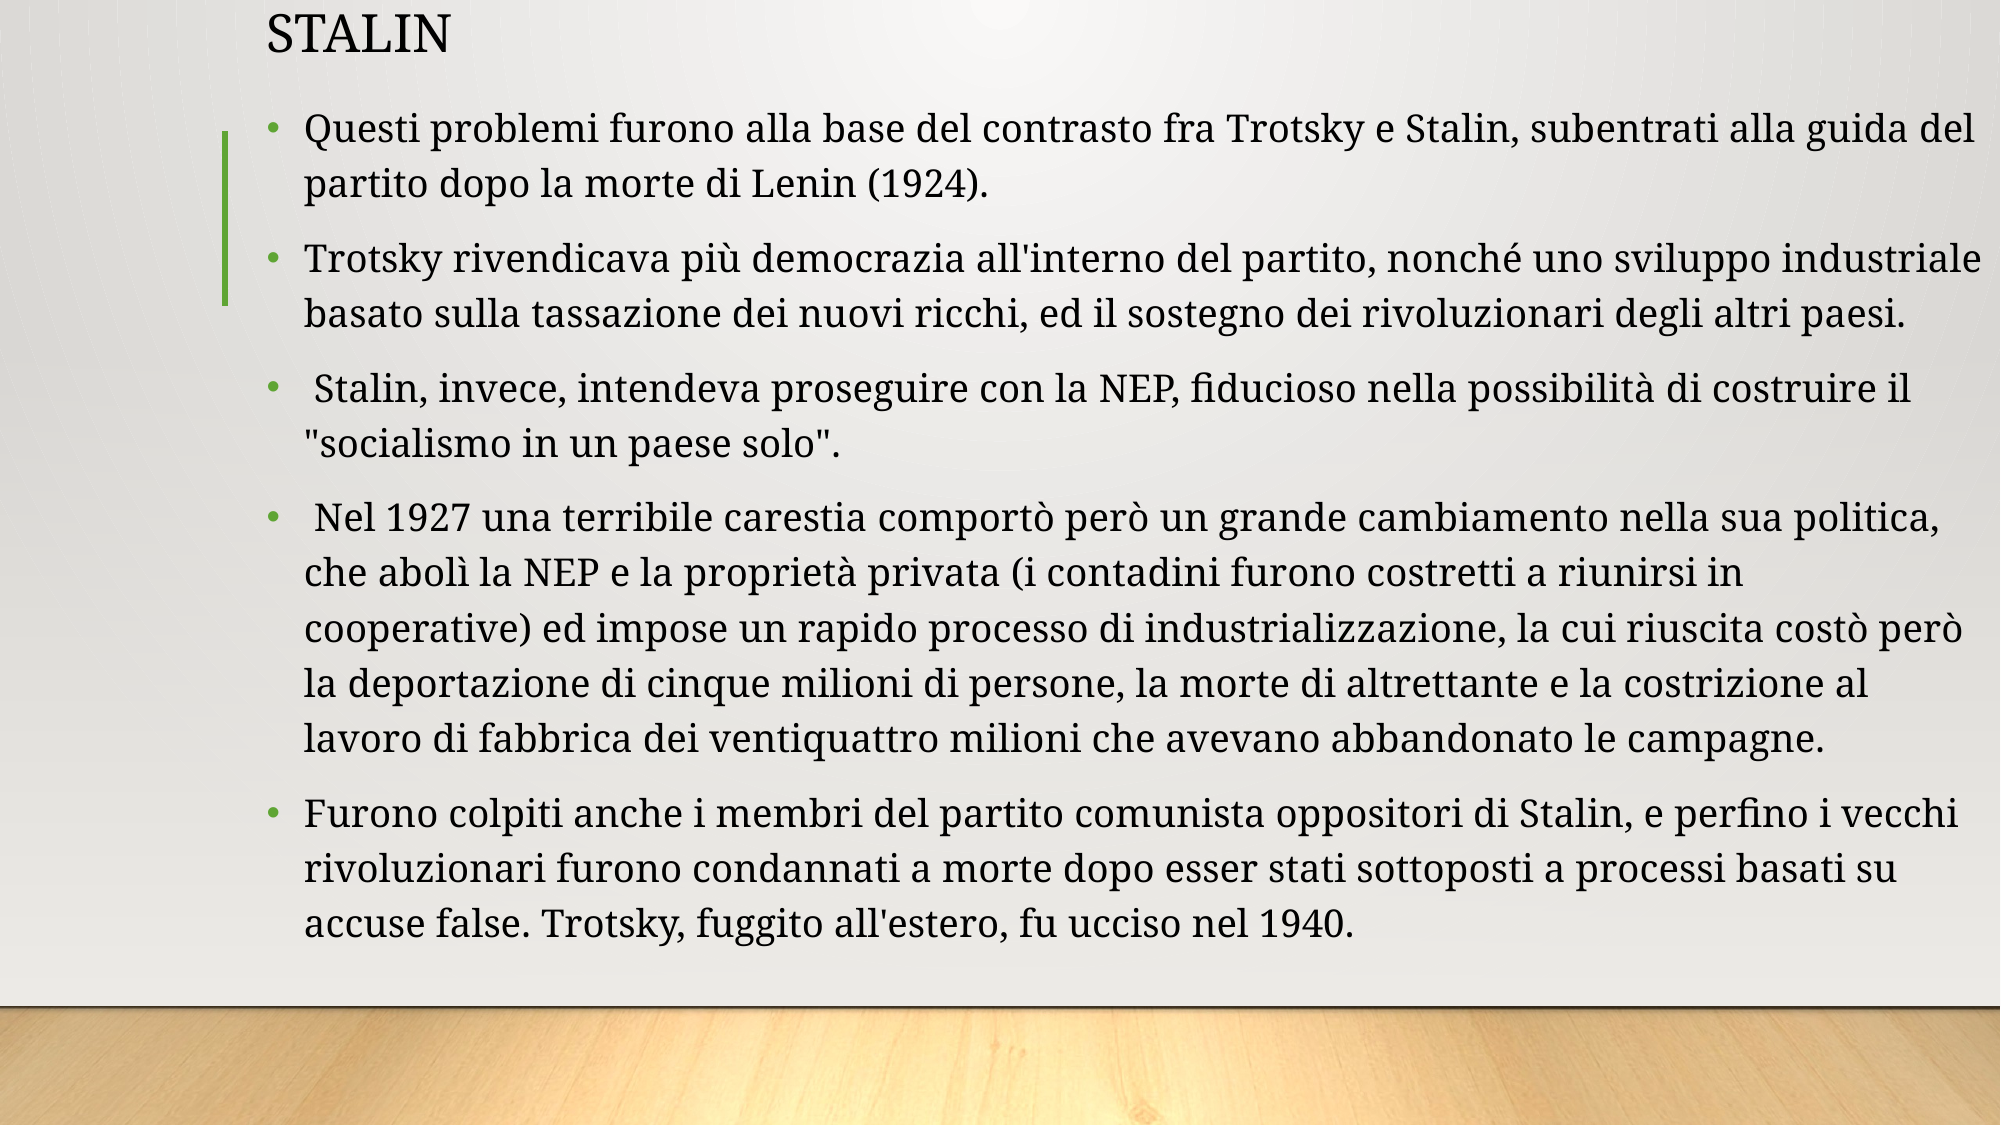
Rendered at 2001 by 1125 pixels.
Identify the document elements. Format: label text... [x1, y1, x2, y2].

picture [0, 1006, 2000, 1125]
list Questi problemi furono alla base del contrasto fra Trotsky e Stalin, subentrati alla guida del partito dopo la morte di Lenin (1924). Trotsky rivendicava più democrazia all'interno del partito, nonché uno sviluppo industriale basato sulla tassazione dei nuovi ricchi, ed il sostegno dei rivoluzionari degli altri paesi. Stalin, invece, intendeva proseguire con la NEP, fiducioso nella possibilità di costruire il "socialismo in un paese solo". Nel 1927 una terribile carestia comportò però un grande cambiamento nella sua politica, che abolì la NEP e la proprietà privata (i contadini furono costretti a riunirsi in cooperative) ed impose un rapido processo di industrializzazione, la cui riuscita costò però la deportazione di cinque milioni di persone, la morte di altrettante e la costrizione al lavoro di fabbrica dei ventiquattro milioni che avevano abbandonato le campagne. Furono colpiti anche i membri del partito comunista oppositori di Stalin, e perfino i vecchi rivoluzionari furono condannati a morte dopo esser stati sottoposti a processi basati su accuse false. Trotsky, fuggito all'estero, fu ucciso nel 1940. [251, 87, 2000, 1008]
title STALIN [251, 0, 1814, 72]
